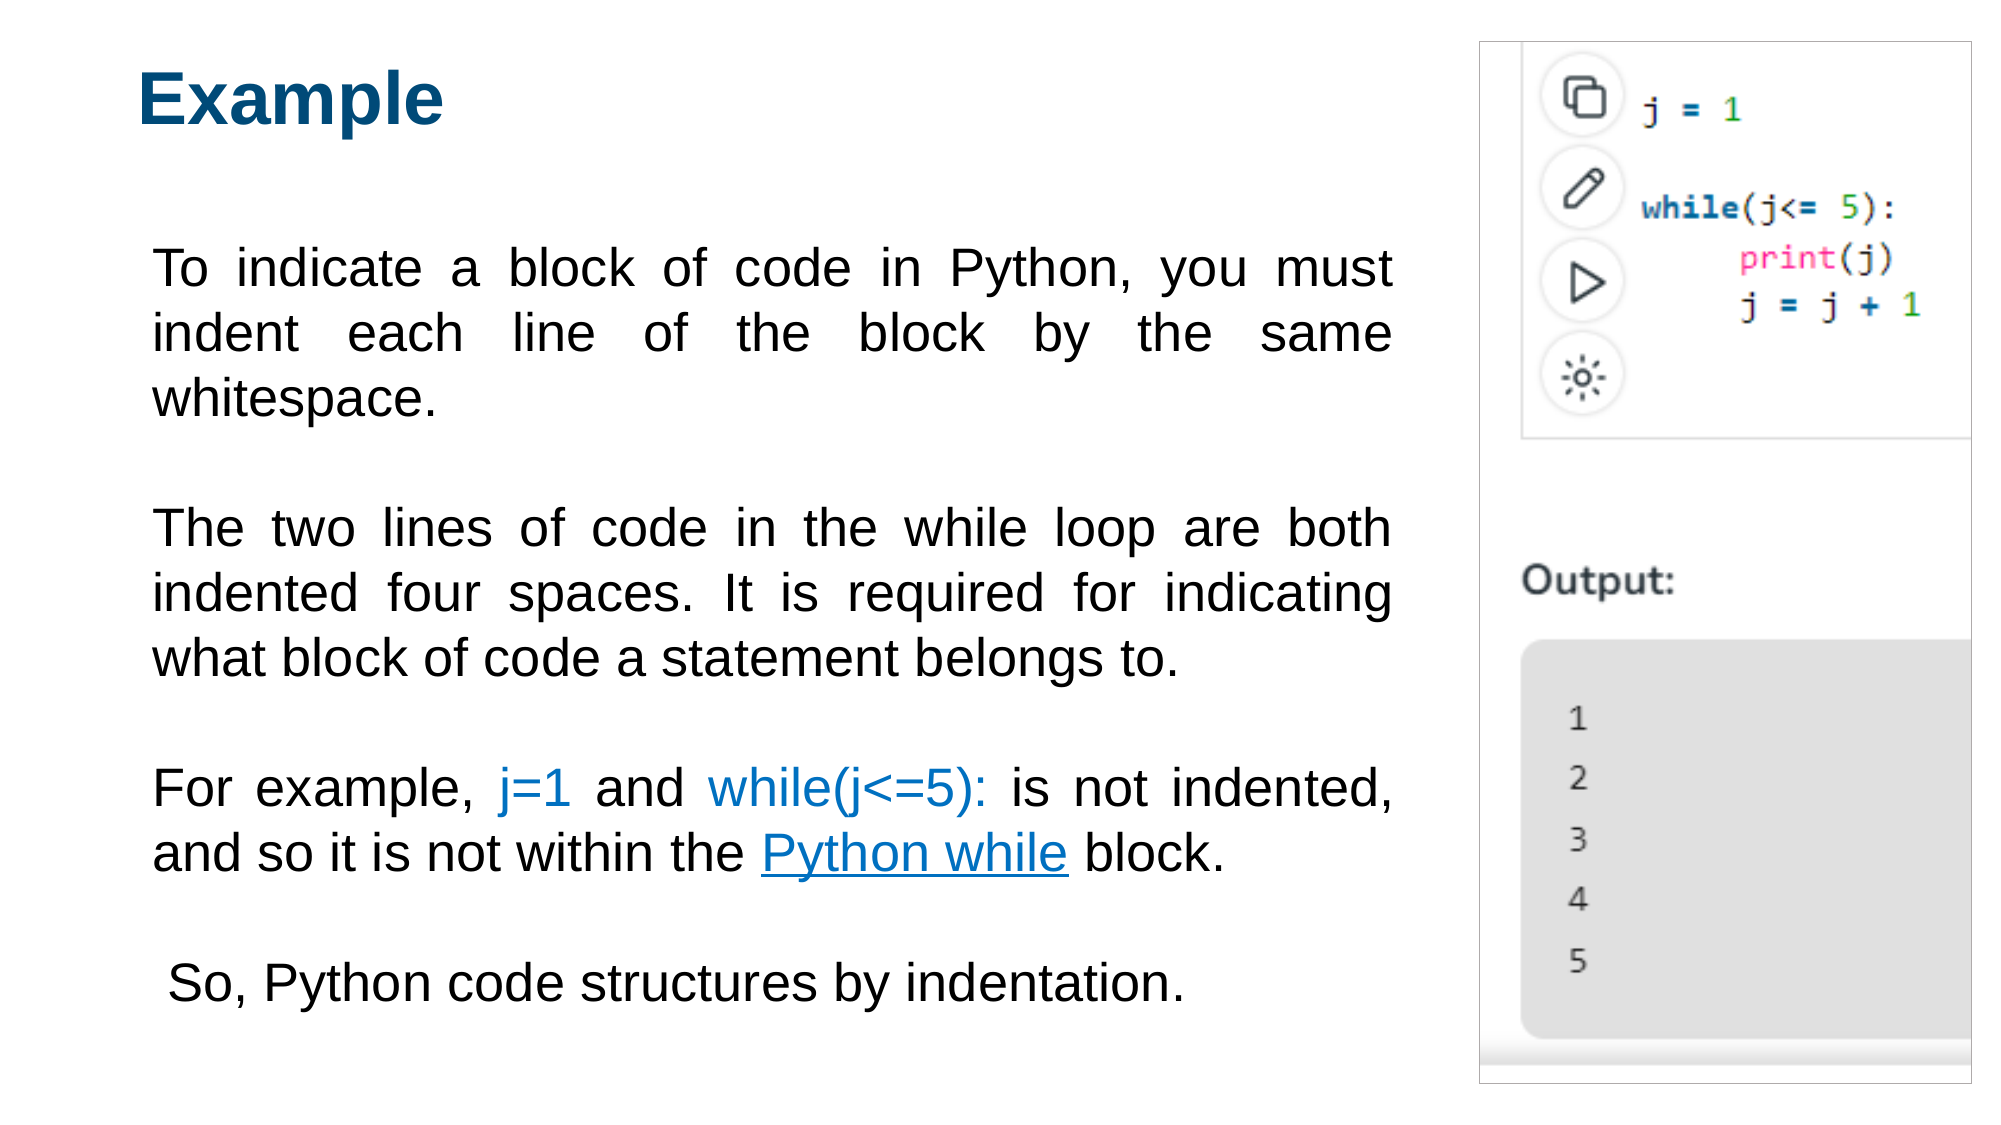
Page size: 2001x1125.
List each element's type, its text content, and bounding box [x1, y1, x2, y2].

picture [1479, 41, 1972, 1084]
text_box Example [137, 59, 1479, 171]
text_box To indicate a block of code in Python, you must indent each line of the block by the same whitespace. The two lines of code in the while loop are both indented four spaces. It is required for indicating what block of code a statement belongs to. For example, j=1 and while(j<=5): is not indented, and so it is not within the Python while block. So, Python code structures by indentation. [137, 225, 1410, 1020]
